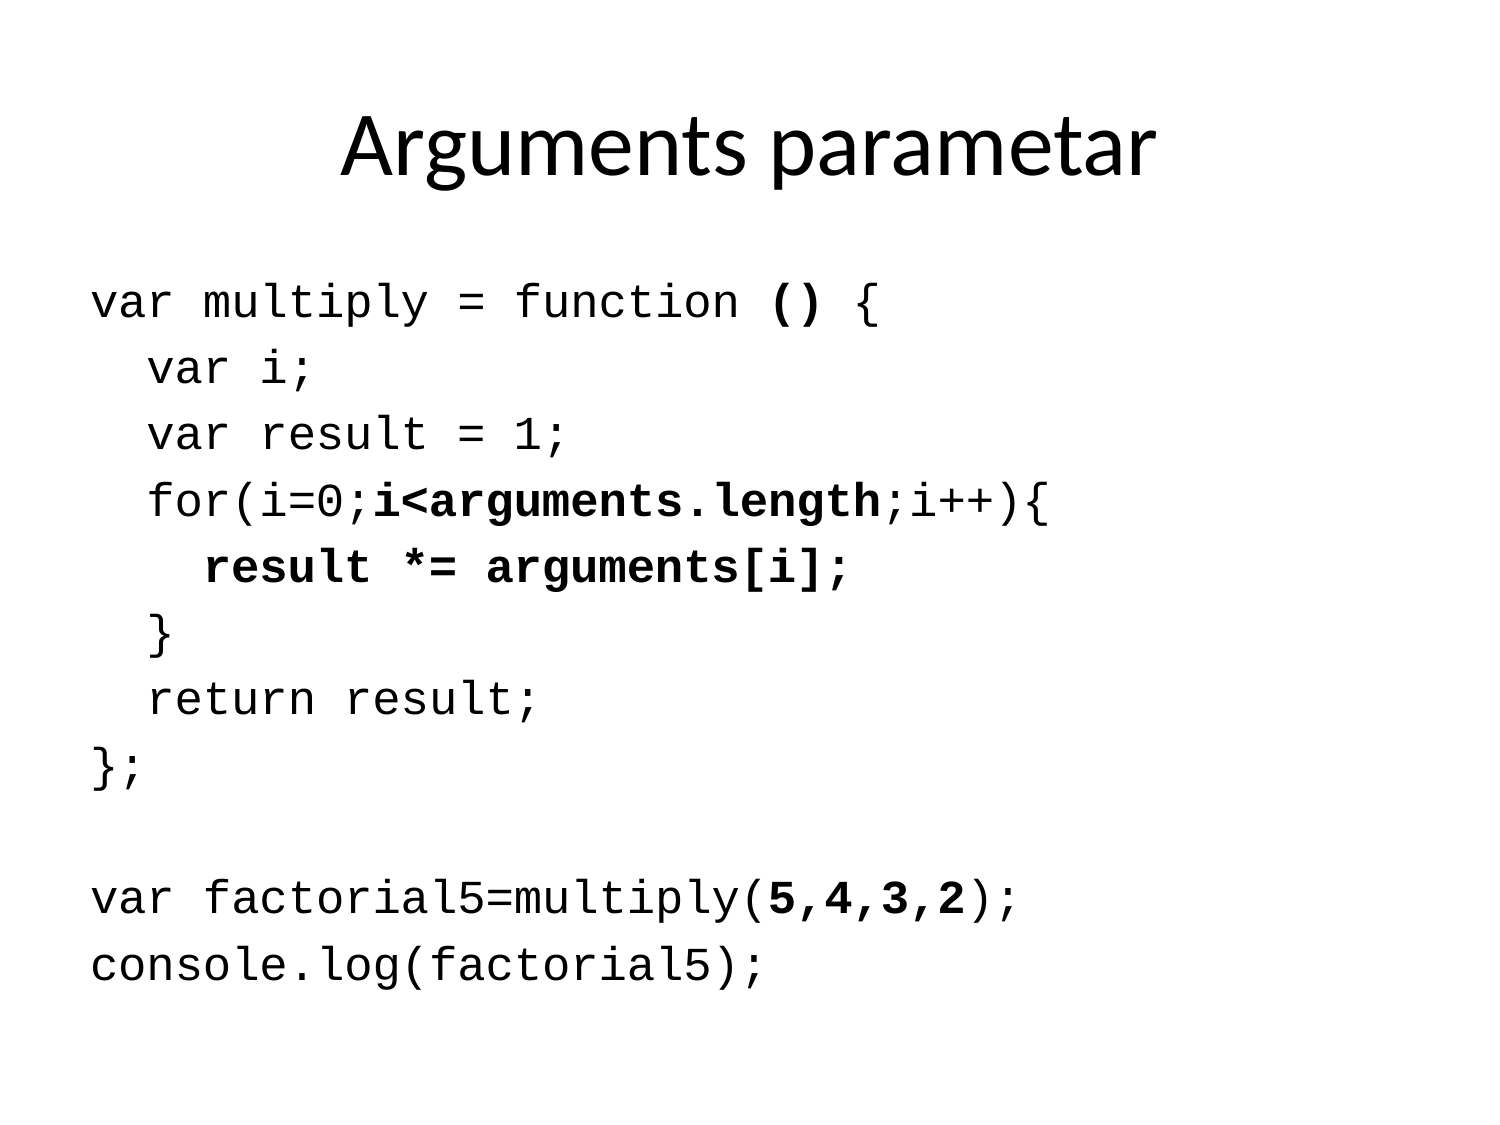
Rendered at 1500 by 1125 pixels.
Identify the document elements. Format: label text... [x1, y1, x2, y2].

list var multiply = function () { var i; var result = 1; for(i=0;i<arguments.length;i++){ result *= arguments[i]; } return result; }; var factorial5=multiply(5,4,3,2); console.log(factorial5); [75, 262, 1425, 1005]
title Arguments parametar [75, 45, 1425, 233]
